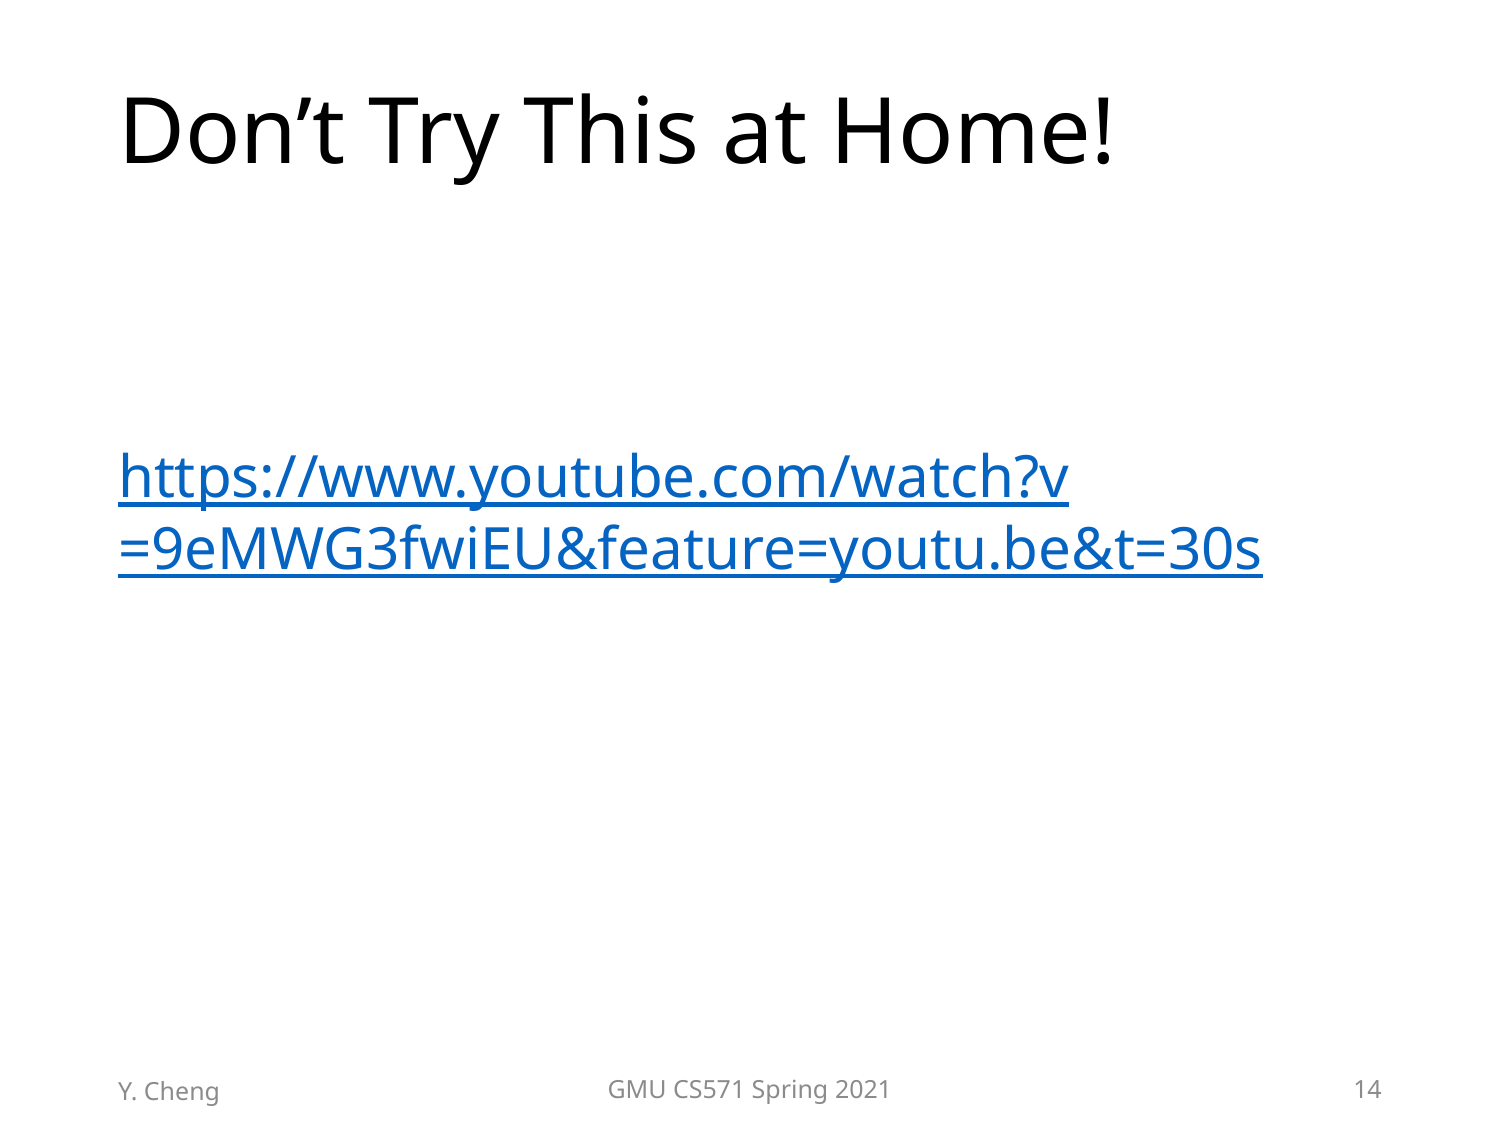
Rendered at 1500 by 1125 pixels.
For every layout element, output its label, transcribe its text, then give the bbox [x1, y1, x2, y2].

footer GMU CS571 Spring 2021 [496, 1060, 1004, 1121]
slide_number Y. Cheng [103, 1060, 441, 1121]
title Don’t Try This at Home! [103, 25, 1397, 243]
list https://www.youtube.com/watch?v=9eMWG3fwiEU&feature=youtu.be&t=30s [103, 258, 1397, 1045]
slide_number 14 [1059, 1060, 1397, 1121]
